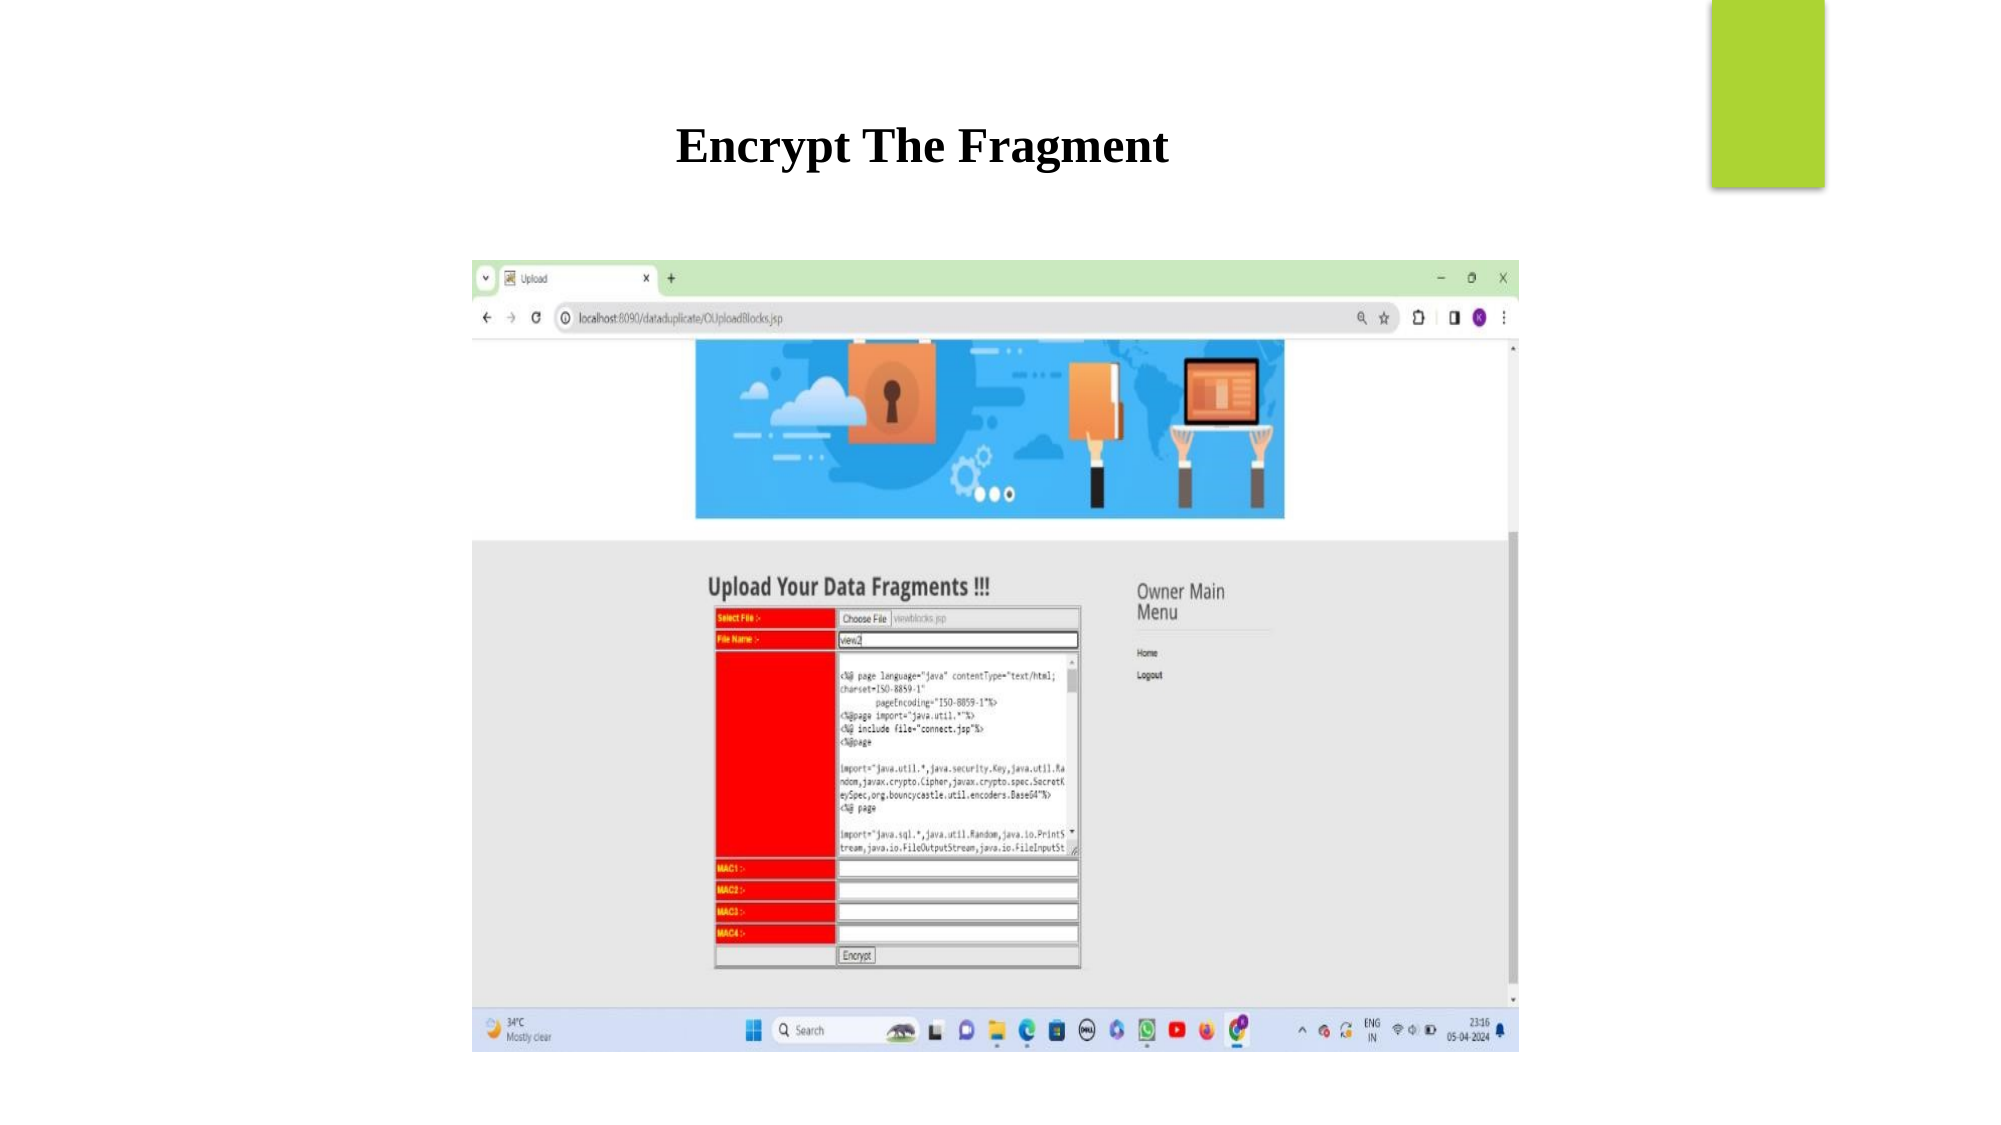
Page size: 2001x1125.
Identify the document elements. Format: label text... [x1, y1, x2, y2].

text_box Encrypt The Fragment [661, 104, 1548, 180]
picture [472, 260, 1519, 1052]
